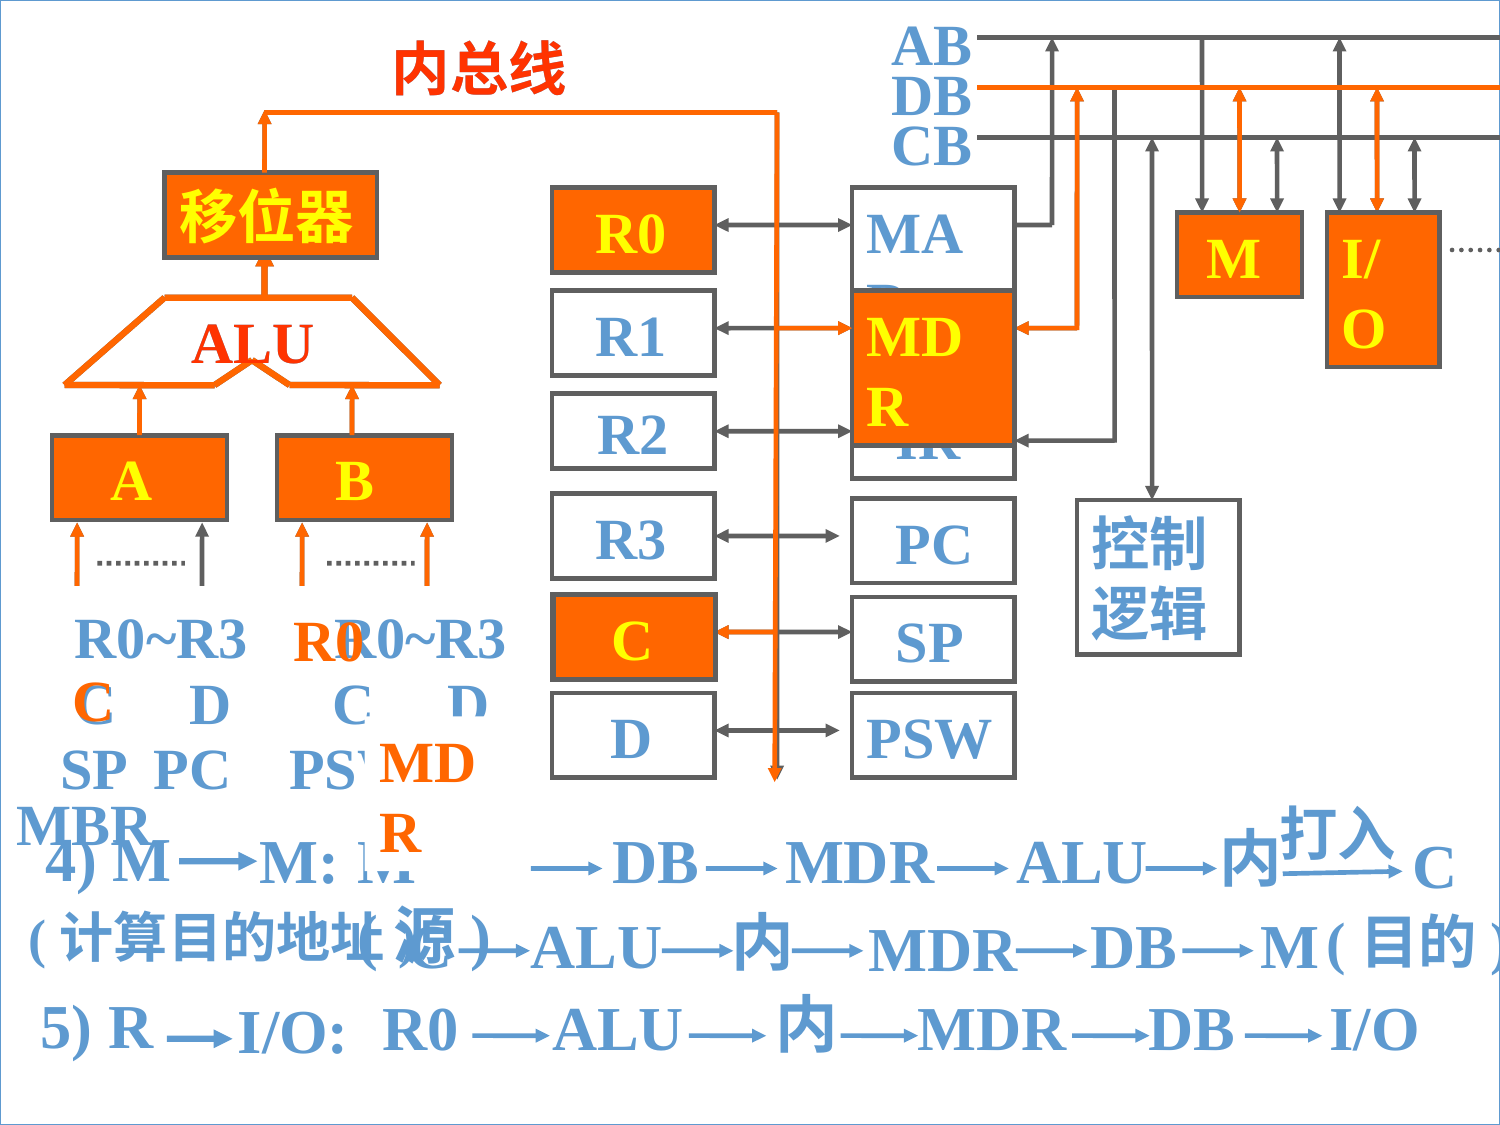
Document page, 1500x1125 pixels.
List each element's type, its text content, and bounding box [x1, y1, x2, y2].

text_box [1147, 862, 1217, 875]
text_box [715, 529, 775, 543]
text_box [345, 389, 359, 436]
text_box [258, 110, 271, 173]
text_box [1285, 865, 1398, 878]
text_box [1270, 137, 1284, 212]
text_box DB [597, 813, 735, 904]
text_box [725, 1029, 760, 1042]
text_box 内总线 [377, 24, 640, 110]
text_box [1074, 1029, 1150, 1042]
text_box [133, 386, 146, 436]
text_box R0 [552, 187, 715, 273]
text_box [64, 297, 440, 386]
text_box R0 [396, 989, 505, 1071]
text_box 内 [716, 895, 880, 986]
text_box ALU [537, 980, 725, 1071]
text_box [1145, 137, 1159, 499]
text_box [716, 625, 778, 639]
text_box [794, 944, 853, 957]
text_box C [1398, 819, 1500, 898]
text_box [768, 633, 781, 783]
text_box C [14, 655, 177, 741]
text_box C [393, 898, 515, 989]
text_box MDR [364, 716, 528, 872]
text_box R1 [552, 290, 715, 376]
text_box [1045, 37, 1059, 87]
text_box M [1177, 212, 1303, 298]
text_box [1247, 1029, 1314, 1042]
text_box [1184, 944, 1246, 957]
text_box [715, 724, 774, 737]
text_box [1233, 88, 1246, 213]
text_box R3 [552, 493, 715, 579]
text_box [777, 425, 852, 438]
text_box [1333, 88, 1346, 212]
text_box I/O [1327, 212, 1440, 368]
text_box ALU [515, 898, 704, 989]
text_box [1070, 87, 1084, 328]
text_box R0~R3 R0~R3 C D C D SP PC PSW MBR [2, 603, 540, 865]
text_box 控制逻辑 [1077, 499, 1240, 655]
text_box [533, 862, 597, 875]
text_box [715, 321, 776, 335]
text_box [1408, 137, 1421, 212]
text_box [258, 258, 271, 297]
text_box AB [877, 0, 1015, 50]
text_box M(源) [375, 813, 556, 898]
text_box [1370, 87, 1384, 212]
text_box [1057, 944, 1088, 957]
text_box MDR [902, 980, 1099, 1071]
text_box [776, 529, 840, 543]
text_box 移位器 [164, 172, 377, 258]
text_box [25, 978, 396, 1074]
text_box PSW [852, 692, 1015, 778]
text_box MDR [852, 290, 1015, 446]
text_box [1333, 37, 1346, 87]
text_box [30, 811, 375, 904]
text_box IR [852, 446, 1015, 479]
text_box R0 [249, 595, 412, 681]
text_box [708, 862, 770, 875]
text_box [295, 522, 309, 586]
text_box [939, 862, 1001, 875]
text_box MDR [853, 901, 1057, 991]
text_box DB [1075, 898, 1214, 989]
text_box [714, 425, 775, 438]
text_box [70, 522, 84, 586]
text_box [778, 625, 852, 639]
text_box M [1246, 898, 1384, 989]
text_box [899, 1029, 918, 1042]
text_box I/O [1314, 983, 1468, 1071]
text_box DB [1134, 980, 1264, 1071]
text_box ALU [1001, 813, 1189, 904]
text_box 打入 [1264, 789, 1440, 871]
text_box MAR [852, 187, 1015, 290]
text_box [1015, 434, 1115, 447]
text_box A [52, 435, 228, 520]
text_box [1015, 321, 1078, 335]
text_box [0, 0, 1500, 1125]
text_box B [277, 435, 453, 520]
text_box CB [877, 135, 1015, 185]
text_box SP [852, 596, 1015, 682]
text_box DB [877, 50, 1015, 135]
text_box PC [852, 498, 1015, 584]
text_box MDR [770, 813, 958, 901]
text_box [775, 724, 840, 737]
text_box C [553, 594, 716, 680]
text_box [1195, 88, 1209, 212]
text_box 内 [760, 986, 899, 1068]
text_box 内 [1204, 811, 1368, 901]
text_box D [552, 692, 715, 778]
text_box R2 [552, 393, 715, 469]
text_box [715, 218, 776, 232]
text_box (计算目的地址) [13, 895, 457, 976]
text_box [420, 522, 434, 586]
text_box [777, 321, 853, 335]
text_box [777, 218, 852, 232]
text_box (目的) [1311, 898, 1500, 983]
text_box [195, 522, 209, 586]
